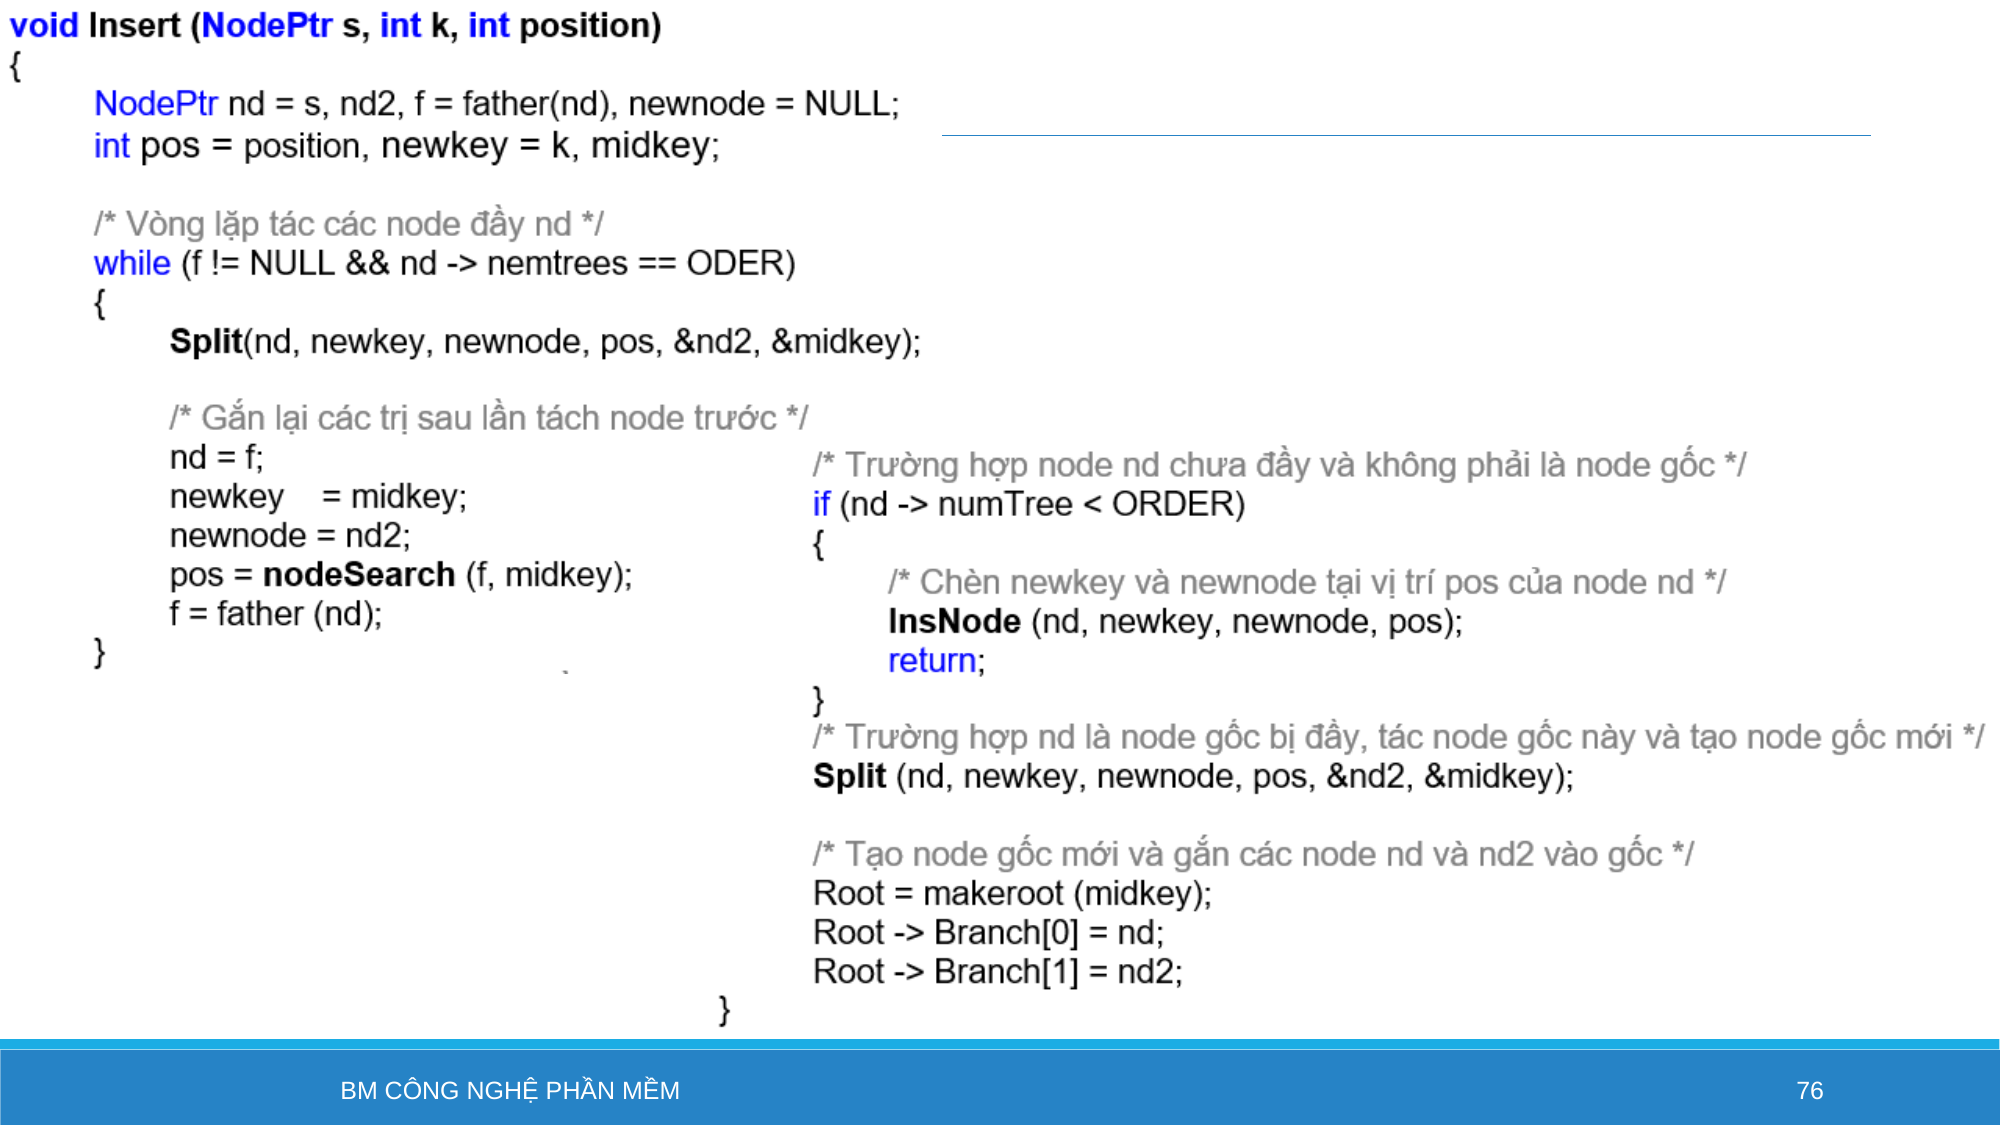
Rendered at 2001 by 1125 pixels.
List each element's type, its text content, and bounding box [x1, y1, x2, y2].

picture [2, 6, 1992, 1035]
footer BM Công nghệ phần mềm [180, 1059, 842, 1120]
slide_number 76 [1624, 1059, 1840, 1120]
